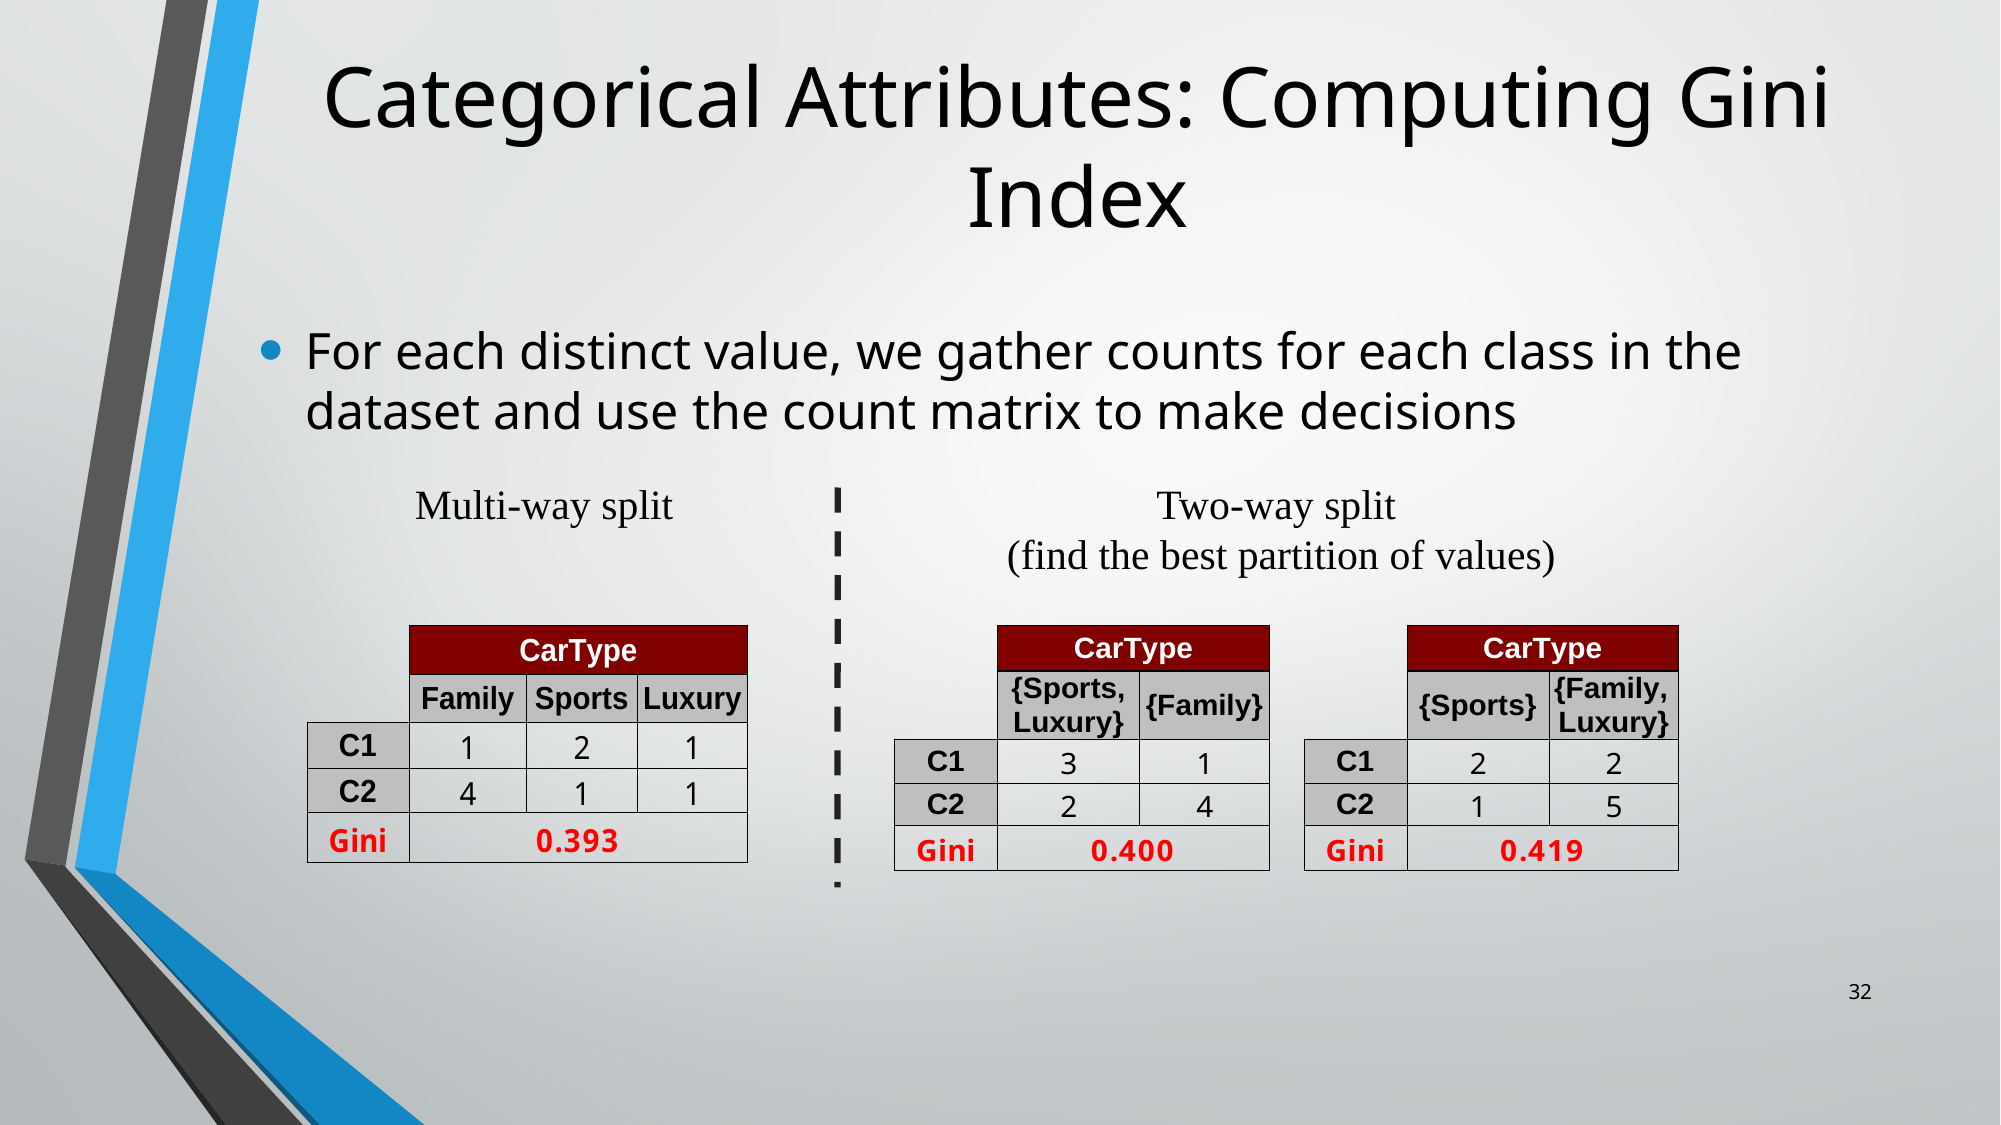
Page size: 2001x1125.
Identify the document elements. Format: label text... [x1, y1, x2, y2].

slide_number 32 [1796, 962, 1887, 1023]
title Categorical Attributes: Computing Gini Index [256, 0, 1900, 288]
text_box Multi-way split [400, 470, 688, 536]
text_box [1296, 624, 1726, 916]
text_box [887, 624, 1296, 916]
list For each distinct value, we gather counts for each class in the dataset and use the count matrix to make decisions [243, 67, 1887, 774]
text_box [299, 624, 751, 876]
text_box Two-way split (find the best partition of values) [991, 470, 1572, 586]
